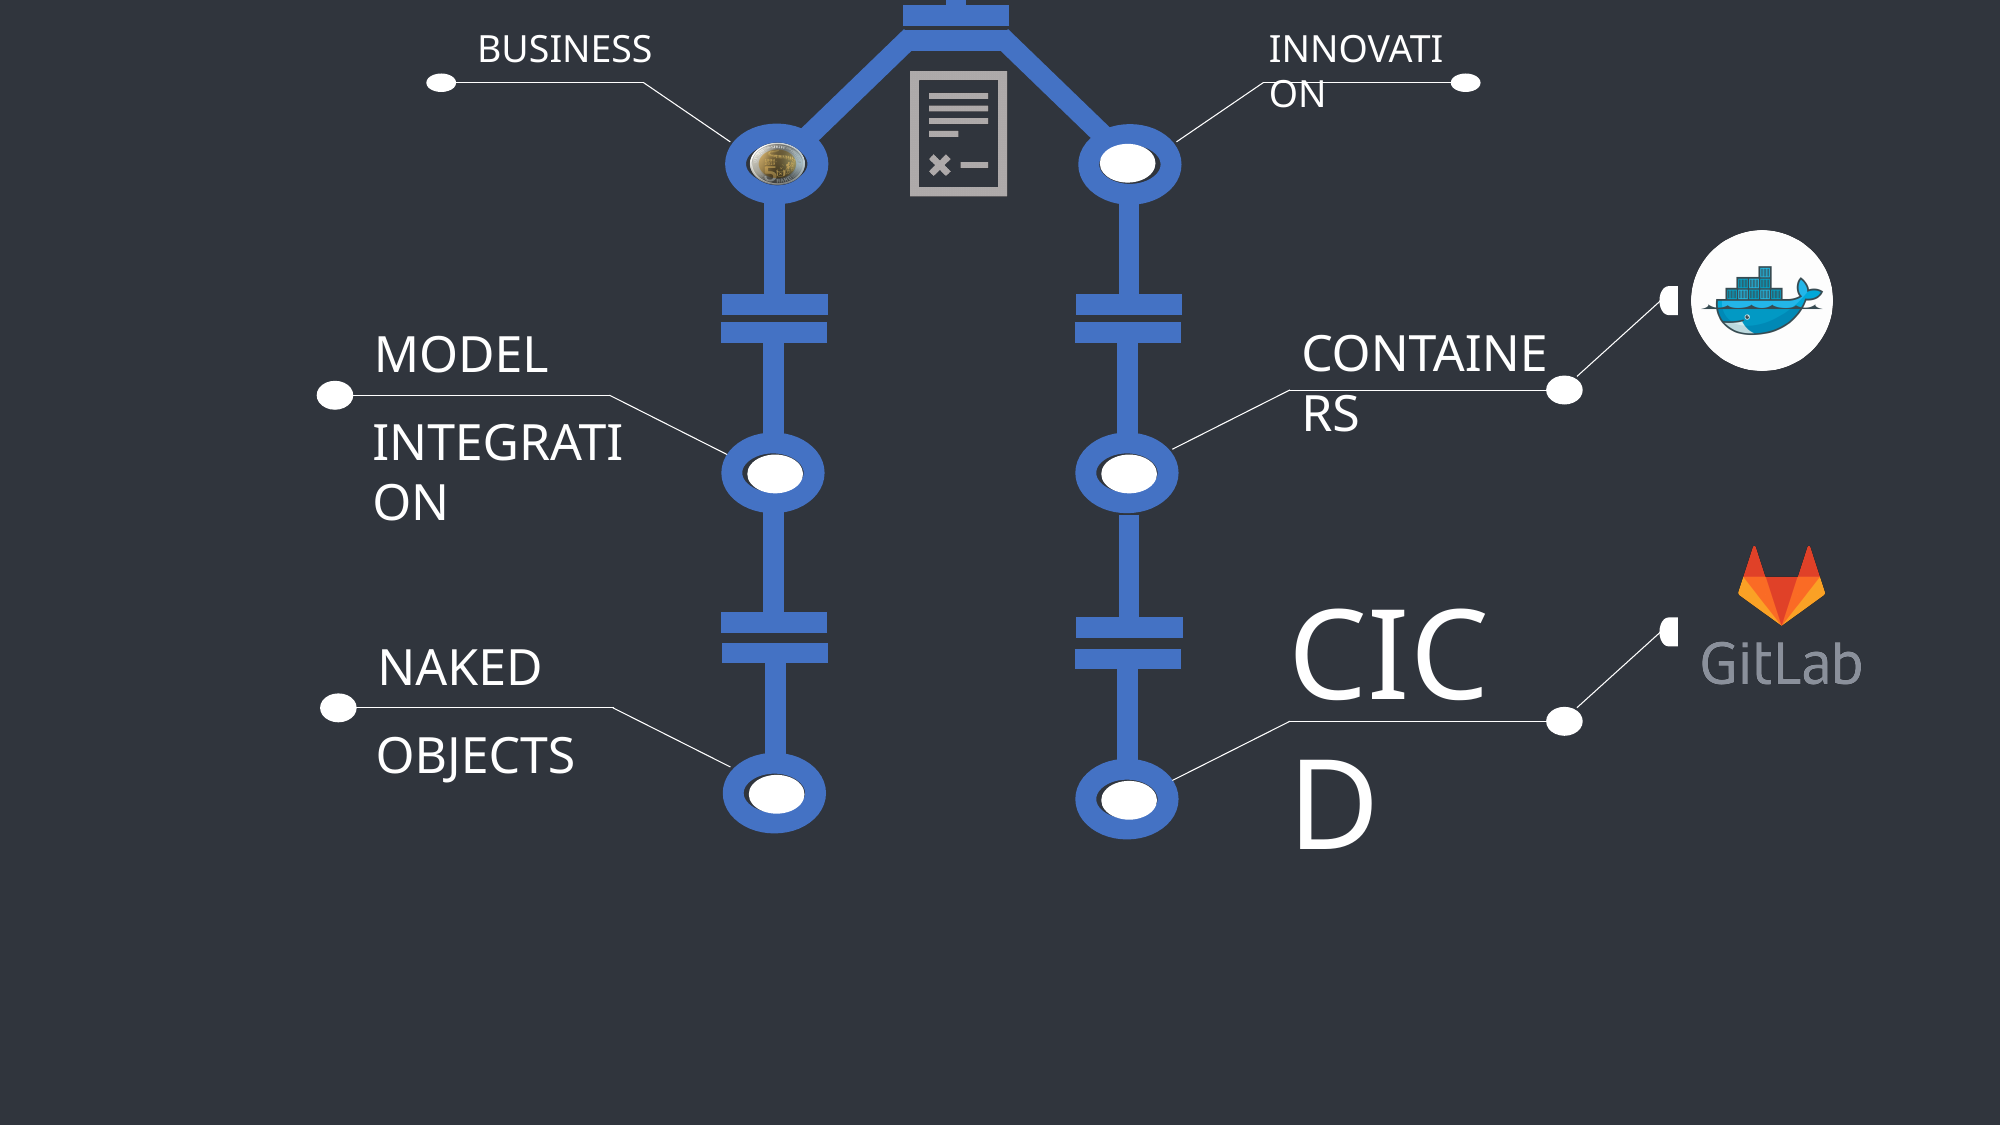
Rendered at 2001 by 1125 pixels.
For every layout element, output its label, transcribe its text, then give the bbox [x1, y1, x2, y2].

text_box [320, 693, 357, 723]
text_box OBJECTS [360, 715, 657, 791]
text_box [1563, 375, 1583, 405]
picture [1691, 230, 1833, 371]
text_box INTEGRATION [357, 403, 653, 539]
text_box [426, 73, 457, 92]
text_box NAKED [362, 627, 639, 703]
text_box BUSINESS [462, 17, 669, 78]
text_box [751, 132, 802, 139]
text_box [609, 395, 728, 455]
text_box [612, 707, 731, 767]
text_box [1172, 721, 1290, 781]
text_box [1576, 618, 1677, 708]
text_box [1172, 389, 1290, 450]
text_box MODEL [359, 315, 636, 391]
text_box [1000, 36, 1104, 137]
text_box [1074, 330, 1182, 503]
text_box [722, 650, 829, 823]
text_box [1551, 706, 1583, 736]
text_box [754, 190, 800, 195]
picture [730, 139, 824, 190]
text_box [316, 380, 354, 410]
picture [1670, 514, 1893, 716]
text_box CONTAINERS [1286, 314, 1563, 449]
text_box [1176, 17, 1482, 142]
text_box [1576, 287, 1677, 377]
text_box [1087, 133, 1173, 195]
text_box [808, 36, 912, 137]
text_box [643, 82, 731, 142]
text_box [1074, 656, 1182, 829]
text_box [720, 330, 828, 503]
text_box [1098, 142, 1157, 184]
text_box CICD [1274, 567, 1551, 883]
picture [883, 58, 1034, 209]
